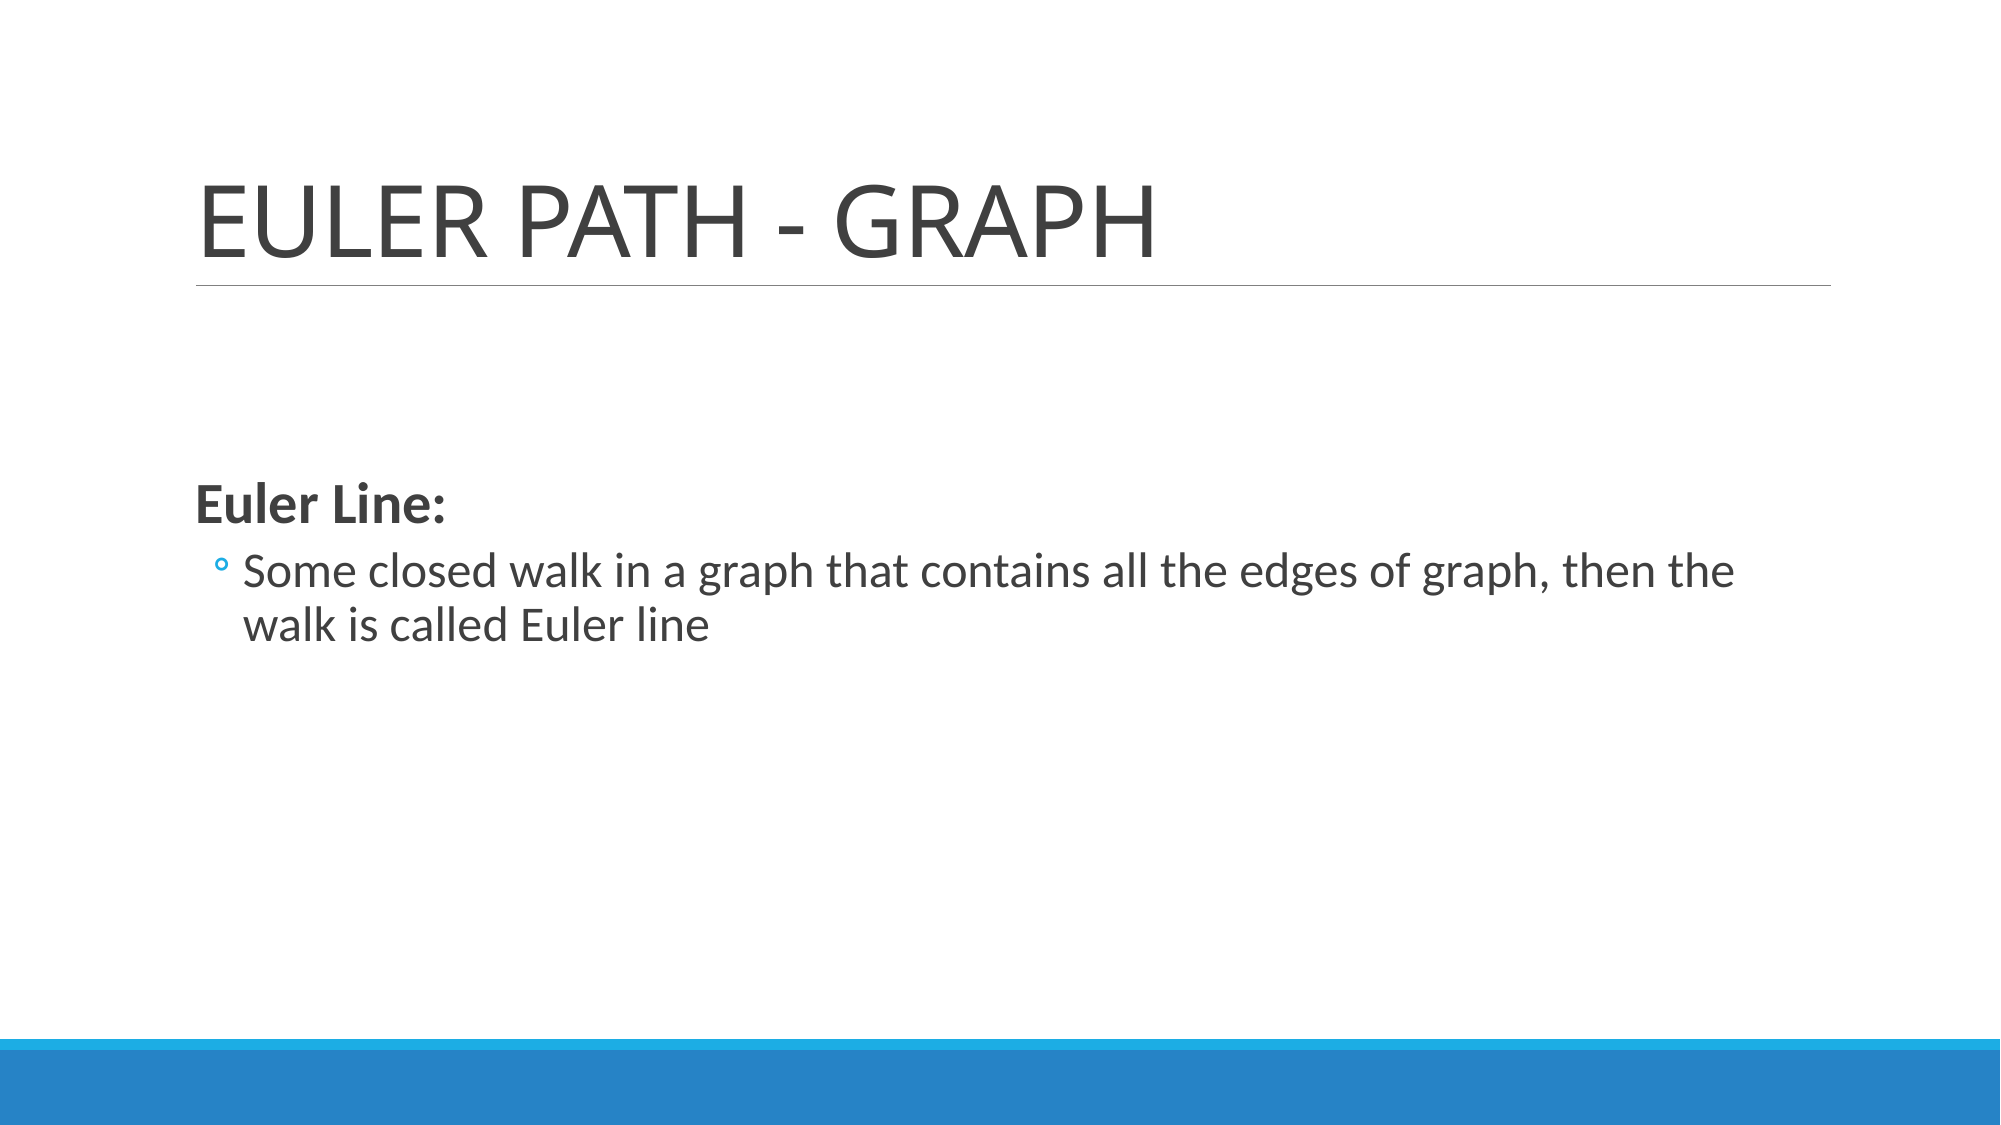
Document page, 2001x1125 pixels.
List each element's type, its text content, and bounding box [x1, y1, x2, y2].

list Euler Line: Some closed walk in a graph that contains all the edges of graph, then the walk is called Euler line [180, 302, 1830, 963]
title EULER PATH - GRAPH [180, 47, 1830, 285]
